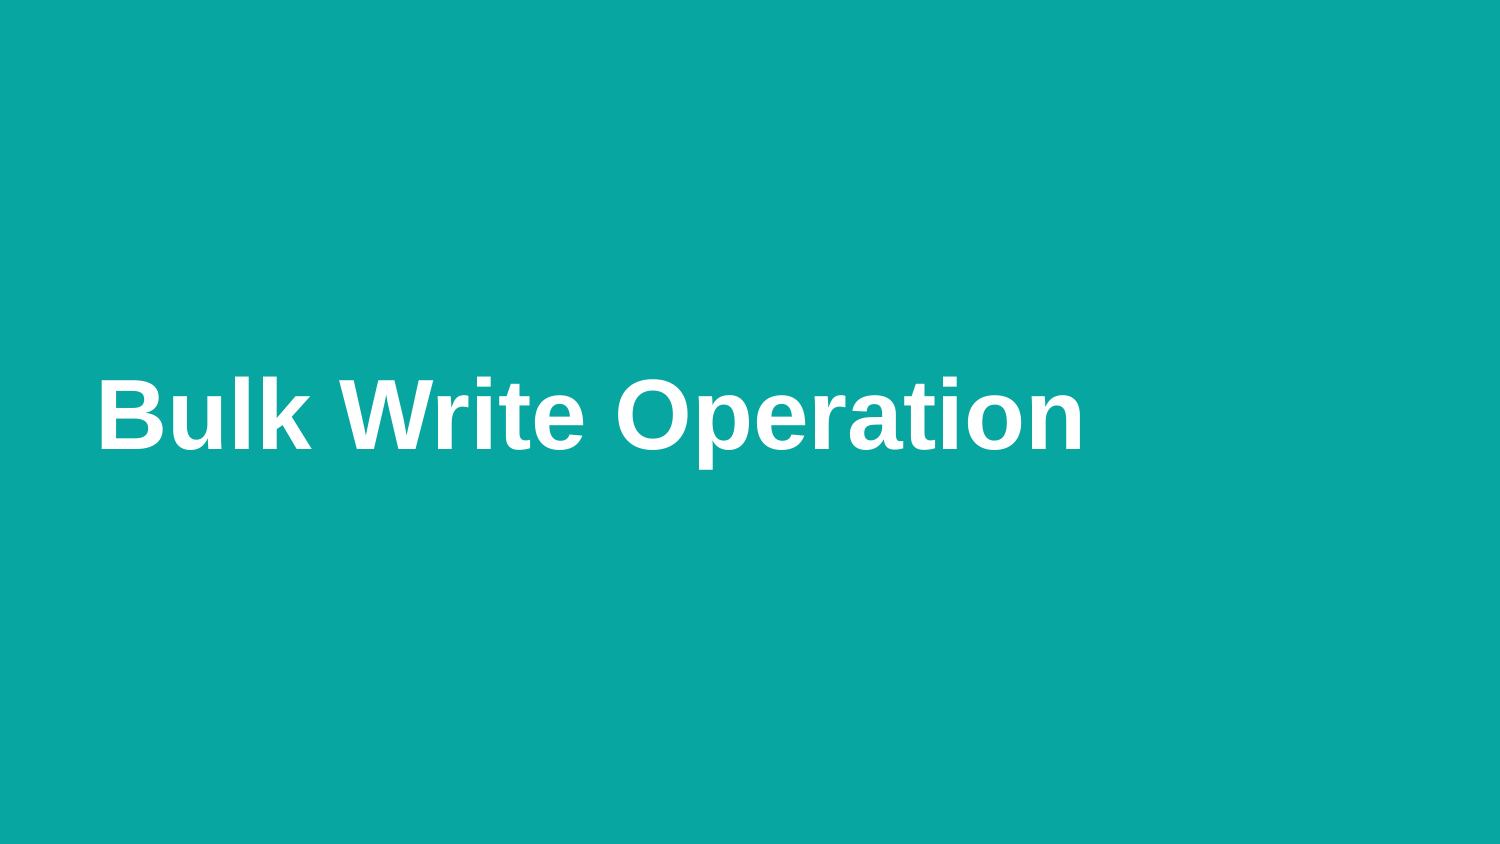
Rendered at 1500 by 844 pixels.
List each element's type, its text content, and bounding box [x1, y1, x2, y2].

title Bulk Write Operation [80, 73, 1125, 745]
